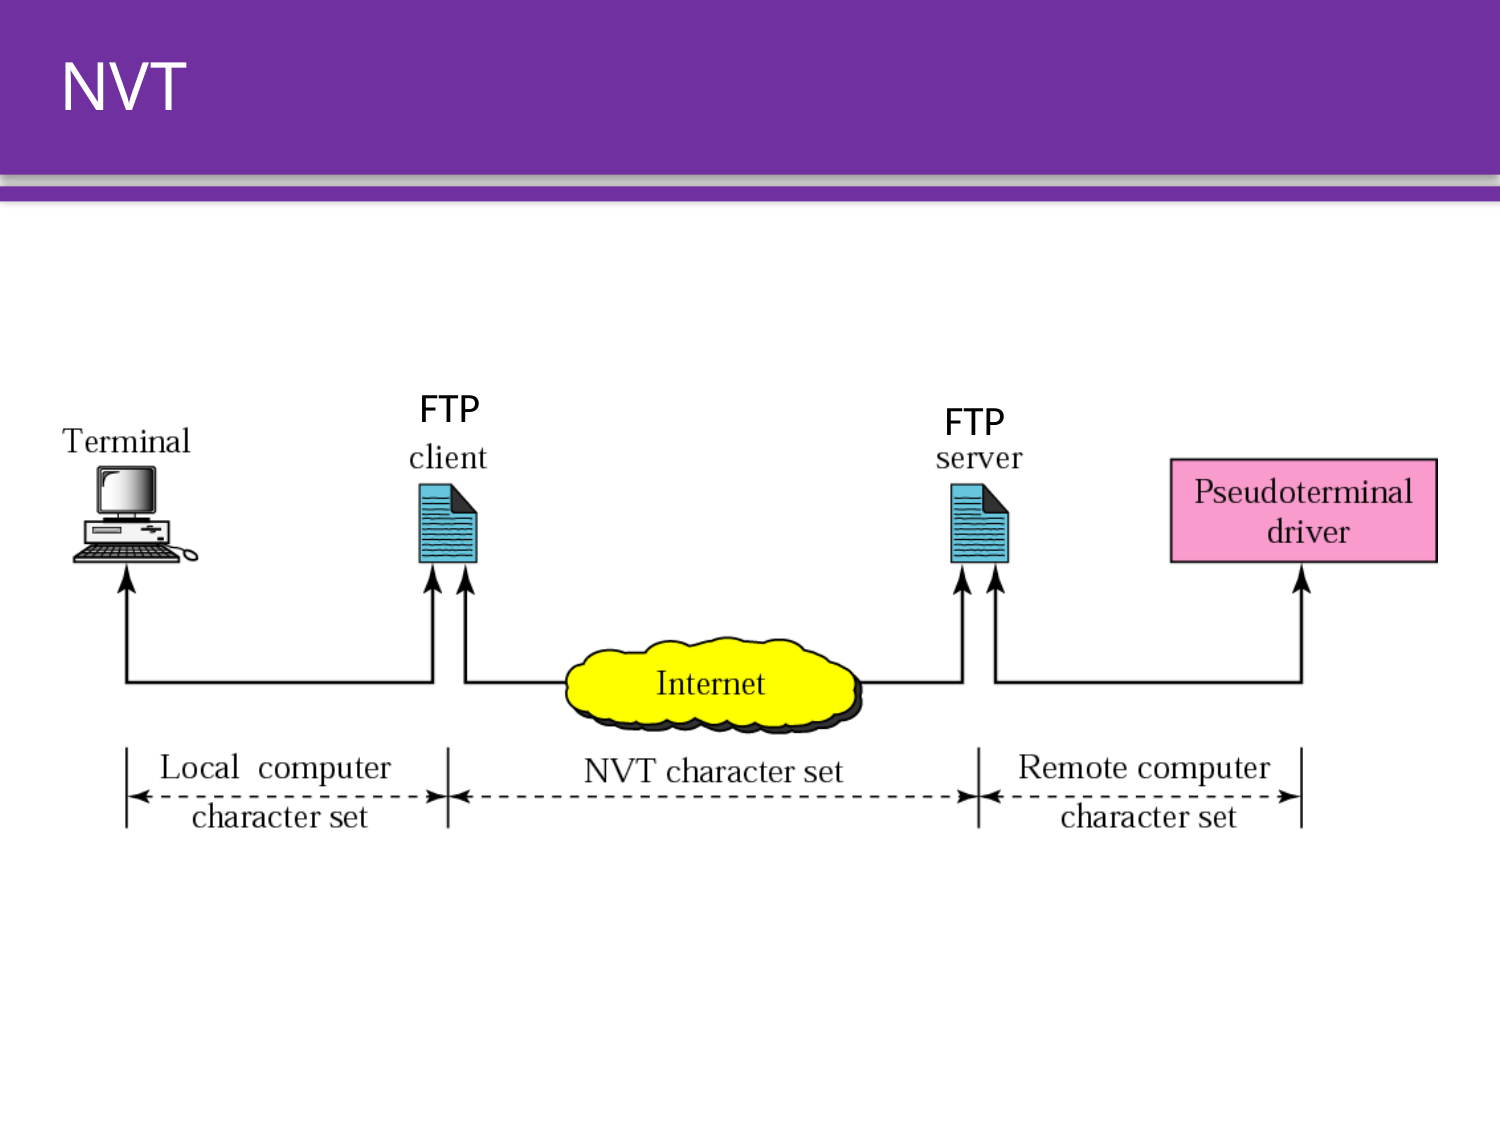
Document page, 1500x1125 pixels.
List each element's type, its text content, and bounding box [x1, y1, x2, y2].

title NVT [44, 0, 1500, 177]
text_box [62, 373, 1438, 837]
